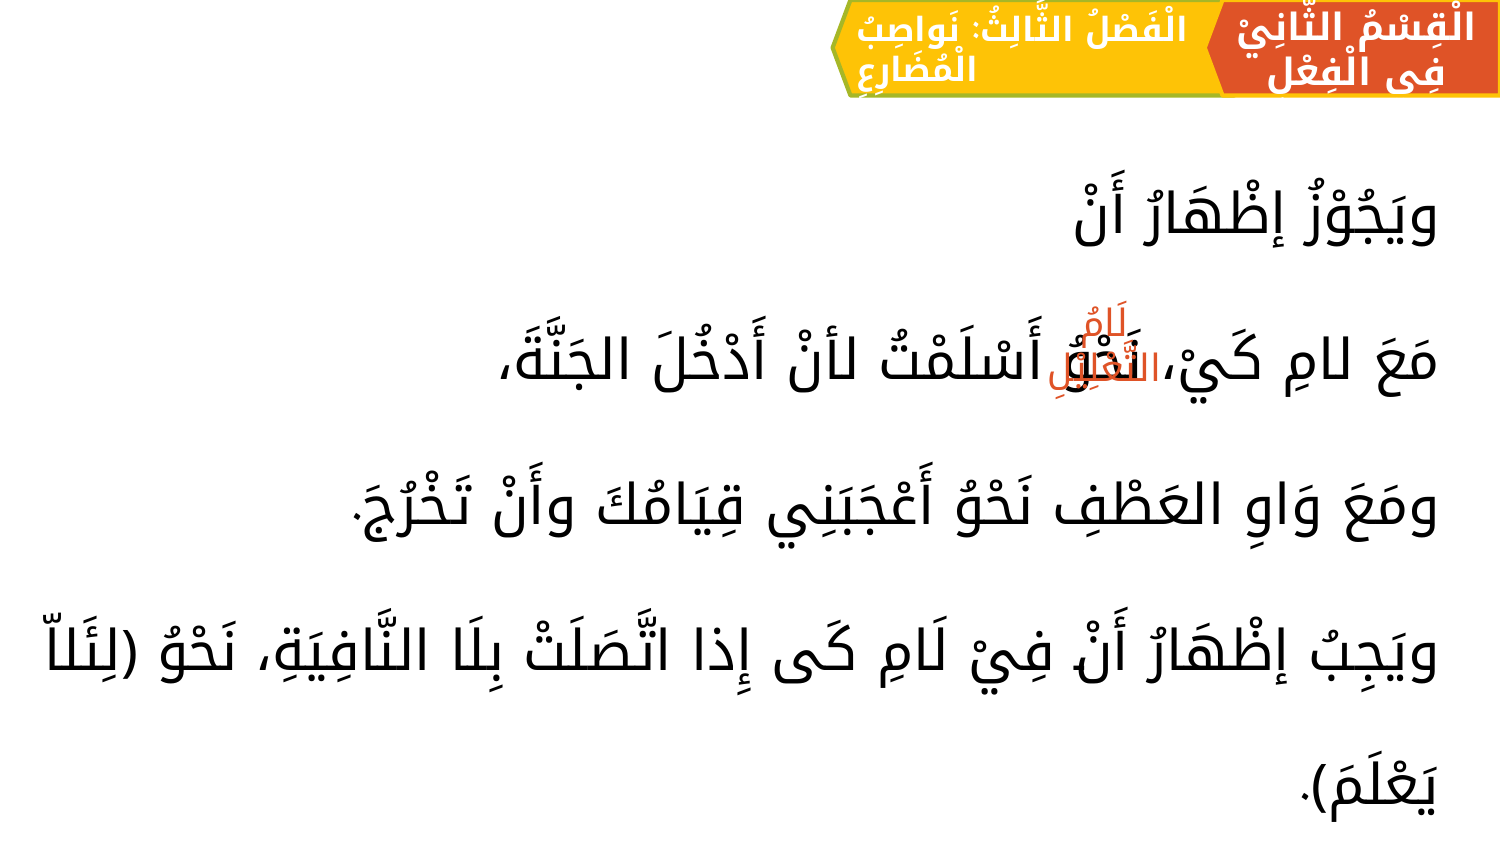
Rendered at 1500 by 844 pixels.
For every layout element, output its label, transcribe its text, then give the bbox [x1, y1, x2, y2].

text_box الْفَصْلُ الثَّالِثُ: نَواصِبُ الْمُضَارِعِ [830, 0, 1221, 98]
text_box لَامُ التَّعْلِيْلِ [1009, 291, 1199, 397]
text_box الْقِسْمُ الثَّانِيْ فِي الْفِعْلِ [1202, 0, 1500, 98]
list ويَجُوْزُ إظْهَارُ أَنْ مَعَ لامِ كَيْ، نَحْوُ أَسْلَمْتُ لأنْ أَدْخُلَ الجَنَّةَ، ومَعَ وَاوِ العَطْفِ نَحْوُ أَعْجَبَنِي قِيَامُكَ وأَنْ تَخْرُجَ. ويَجِبُ إظْهَارُ أَنْ فِيْ لَامِ كَى إِذا اتَّصَلَتْ بِلَا النَّافِيَةِ، نَحْوُ ﴿لِئَلاّ يَعْلَمَ﴾. [29, 102, 1471, 824]
